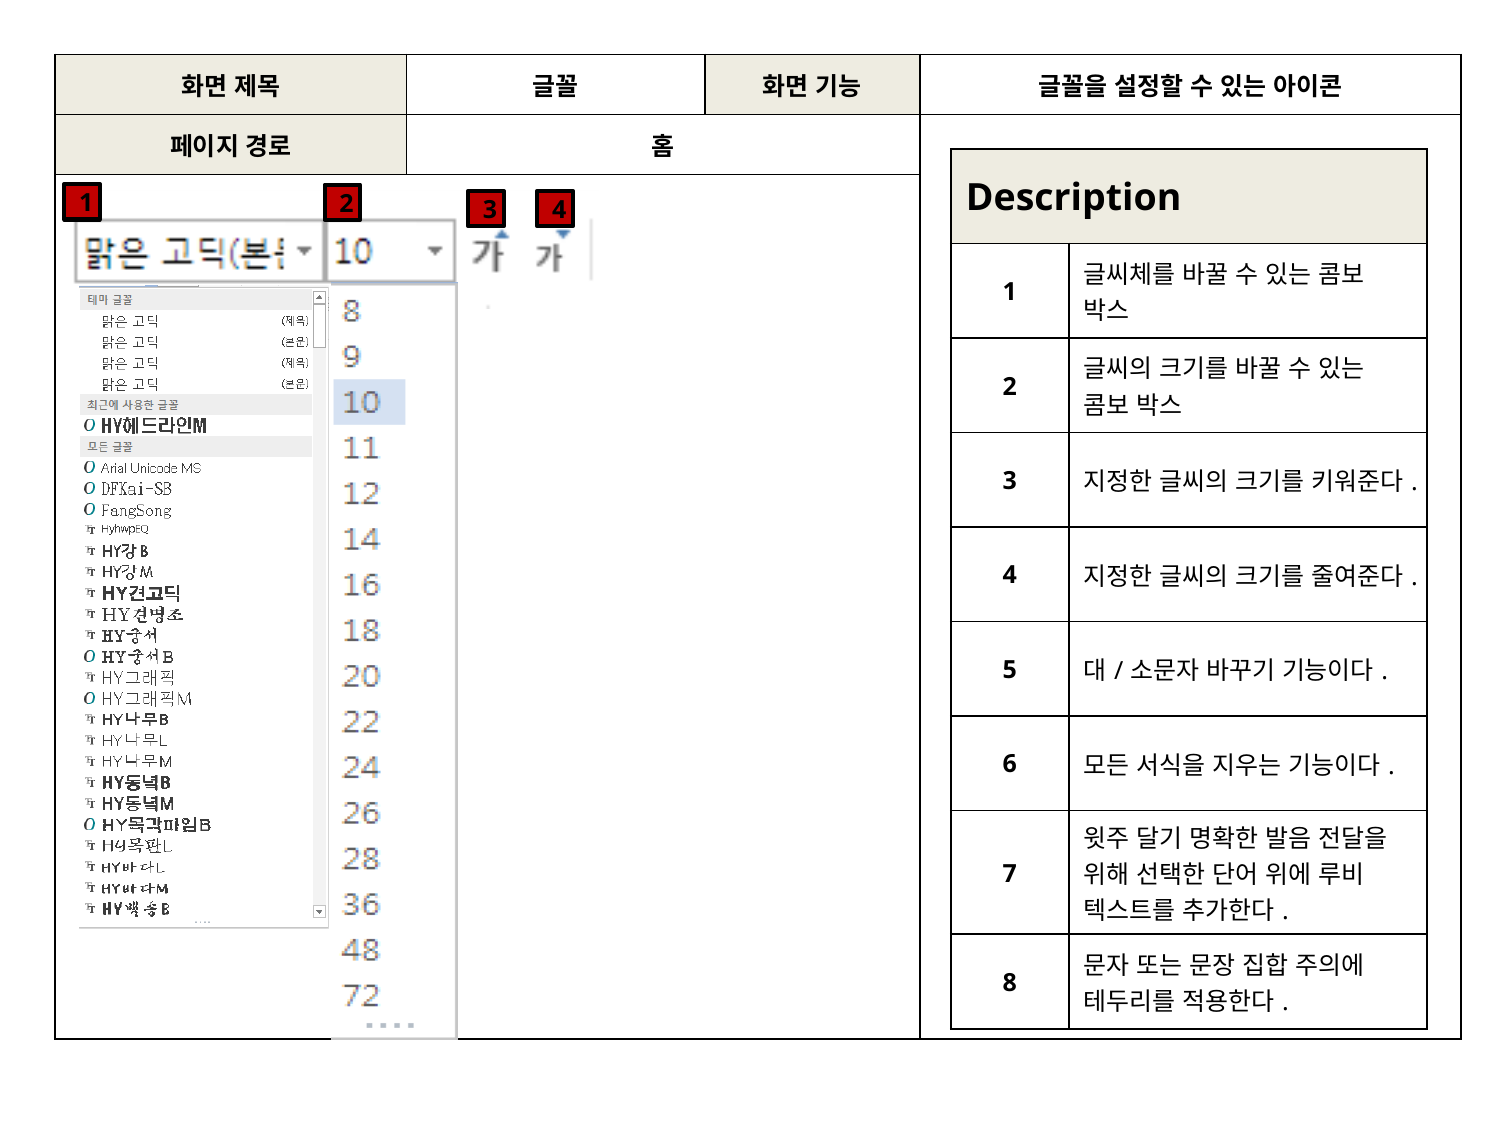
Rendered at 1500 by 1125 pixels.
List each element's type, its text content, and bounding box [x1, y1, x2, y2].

table_cell 4 [952, 528, 1068, 621]
table_cell 1 [952, 244, 1068, 337]
text_box 1 [62, 182, 102, 191]
picture [66, 188, 600, 1040]
table_cell 글씨의 크기를 바꿀 수 있는 콤보 박스 [1070, 339, 1426, 432]
table_cell 5 [952, 622, 1068, 715]
table_cell 8 [952, 935, 1068, 1028]
table_cell 윗주 달기 명확한 발음 전달을 위해 선택한 단어 위에 루비 텍스트를 추가한다. [1070, 811, 1426, 933]
table_header 글꼴을 설정할 수 있는 아이콘 [921, 55, 1460, 114]
table_cell [921, 115, 1460, 1038]
table_cell 글씨체를 바꿀 수 있는 콤보 박스 [1070, 244, 1426, 337]
table_cell [56, 175, 919, 1038]
table_cell 2 [952, 339, 1068, 432]
table_cell 7 [952, 811, 1068, 933]
table_cell 홈 [407, 115, 919, 174]
table_cell 페이지 경로 [56, 115, 406, 174]
table_cell 대/소문자 바꾸기 기능이다. [1070, 622, 1426, 715]
table_cell 모든 서식을 지우는 기능이다. [1070, 717, 1426, 810]
table_cell 지정한 글씨의 크기를 줄여준다. [1070, 528, 1426, 621]
text_box 2 [323, 183, 362, 187]
table_header 글꼴 [407, 55, 704, 114]
table_header 화면 기능 [706, 55, 919, 114]
table_header 화면 제목 [56, 55, 406, 114]
table_cell 문자 또는 문장 집합 주의에 테두리를 적용한다. [1070, 935, 1426, 1028]
table_cell 6 [952, 717, 1068, 810]
table_cell 3 [952, 433, 1068, 526]
table_cell 지정한 글씨의 크기를 키워준다. [1070, 433, 1426, 526]
table_header Description [952, 150, 1426, 243]
